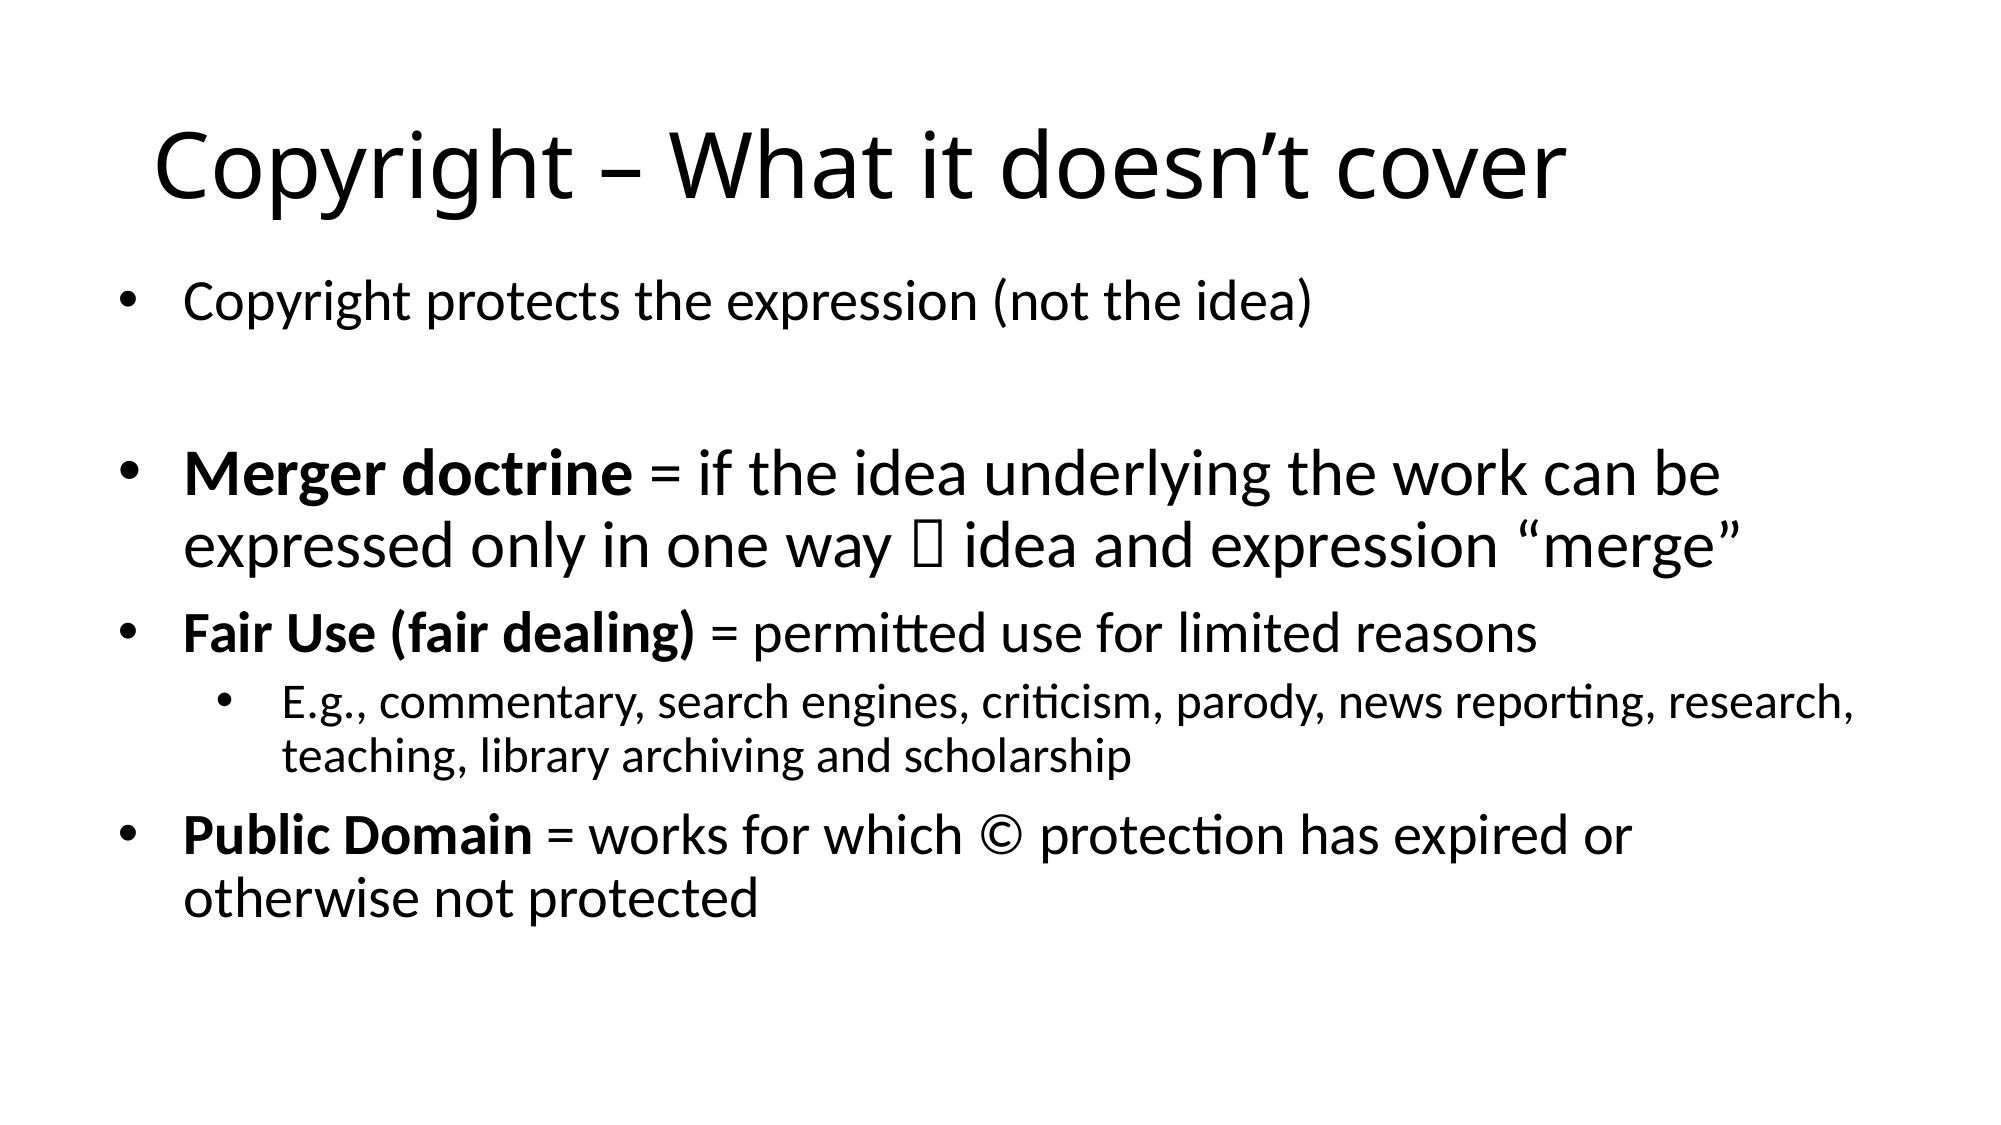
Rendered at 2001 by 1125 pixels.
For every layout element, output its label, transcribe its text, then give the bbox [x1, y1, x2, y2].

title Copyright – What it doesn’t cover [137, 59, 1863, 262]
list Copyright protects the expression (not the idea) Merger doctrine = if the idea underlying the work can be expressed only in one way  idea and expression “merge” Fair Use (fair dealing) = permitted use for limited reasons E.g., commentary, search engines, criticism, parody, news reporting, research, teaching, library archiving and scholarship Public Domain = works for which © protection has expired or otherwise not protected [102, 262, 1898, 938]
